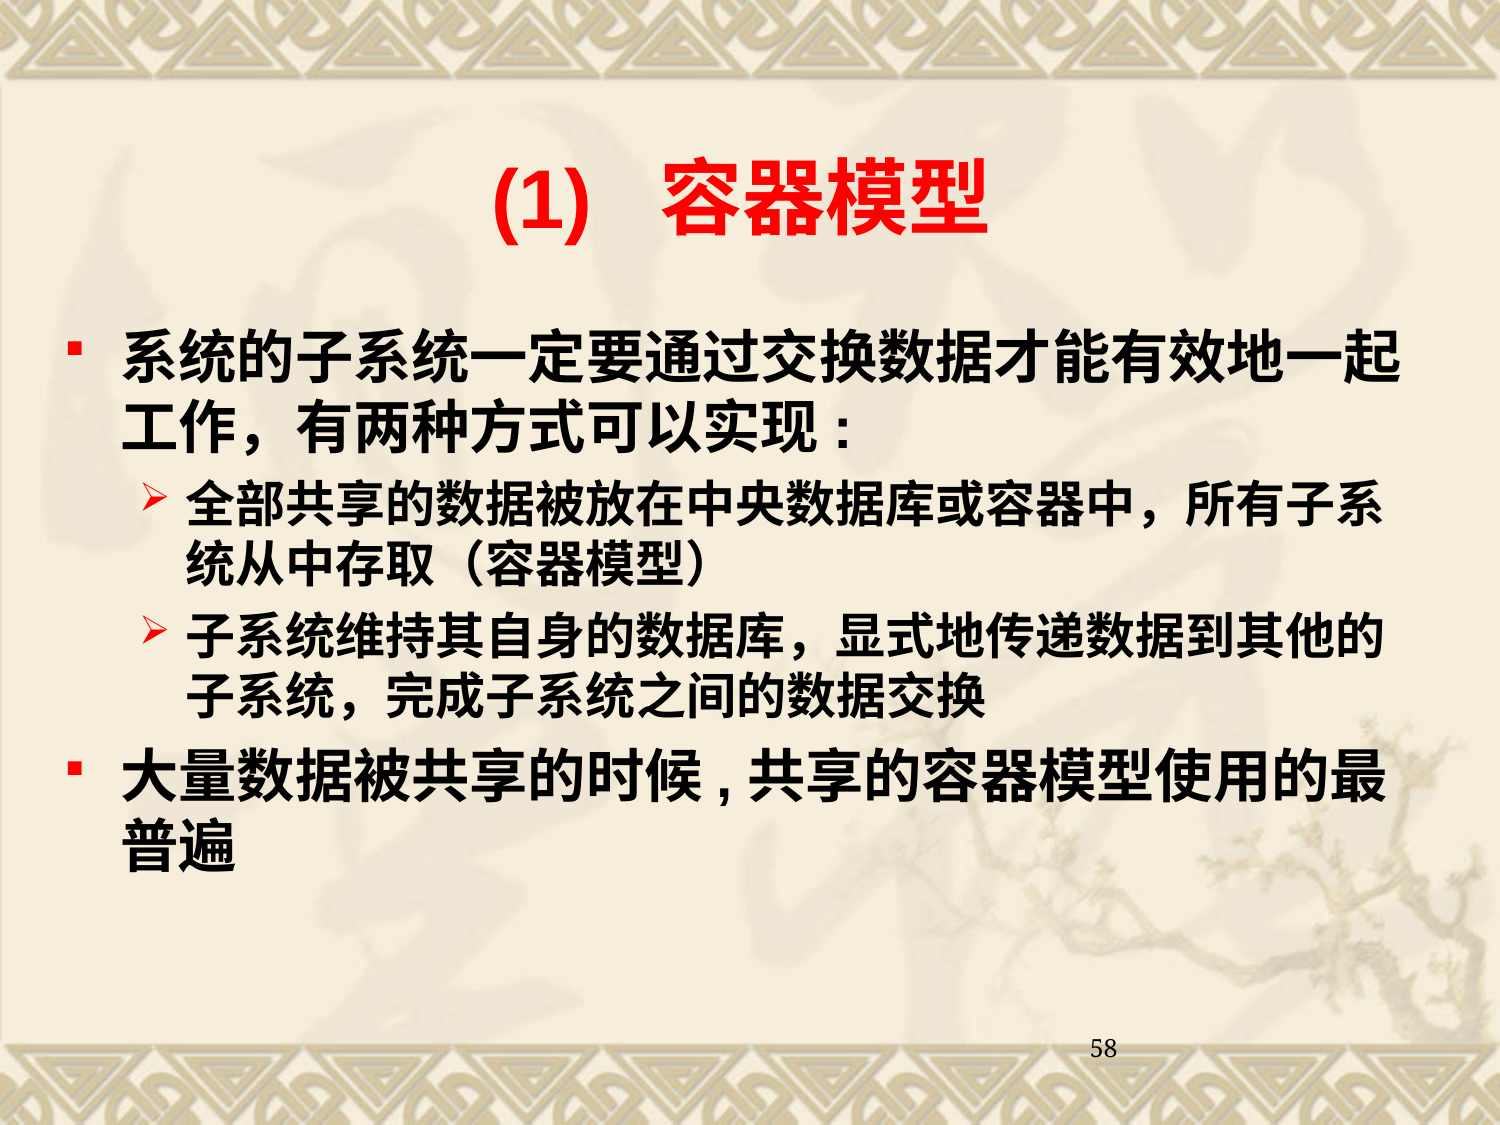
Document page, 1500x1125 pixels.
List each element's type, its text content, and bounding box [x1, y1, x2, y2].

slide_number 58 [1074, 1024, 1451, 1103]
picture [0, 0, 1500, 1125]
text_box (1) 容器模型 [41, 125, 1443, 252]
text_box 系统的子系统一定要通过交换数据才能有效地一起工作，有两种方式可以实现: 全部共享的数据被放在中央数据库或容器中，所有子系统从中存取（容器模型） 子系统维持其自身的数据库，显式地传递数据到其他的子系统，完成子系统之间的数据交换 大量数据被共享的时候,共享的容器模型使用的最普遍 [49, 312, 1451, 1001]
